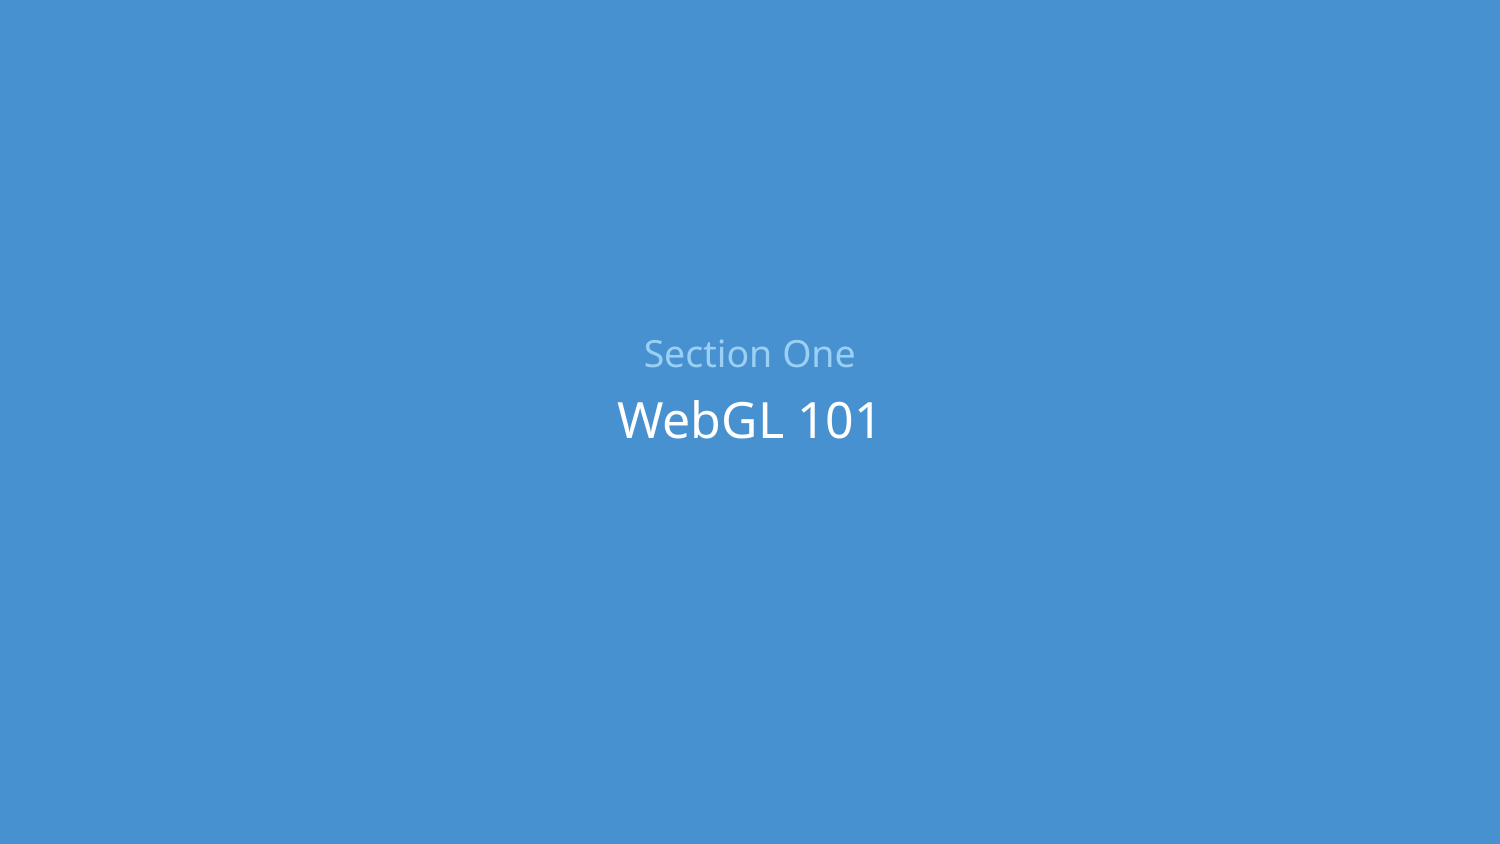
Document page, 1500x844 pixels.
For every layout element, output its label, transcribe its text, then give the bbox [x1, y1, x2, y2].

subtitle WebGL 101 [225, 380, 1275, 597]
title Section One [112, 262, 1388, 443]
